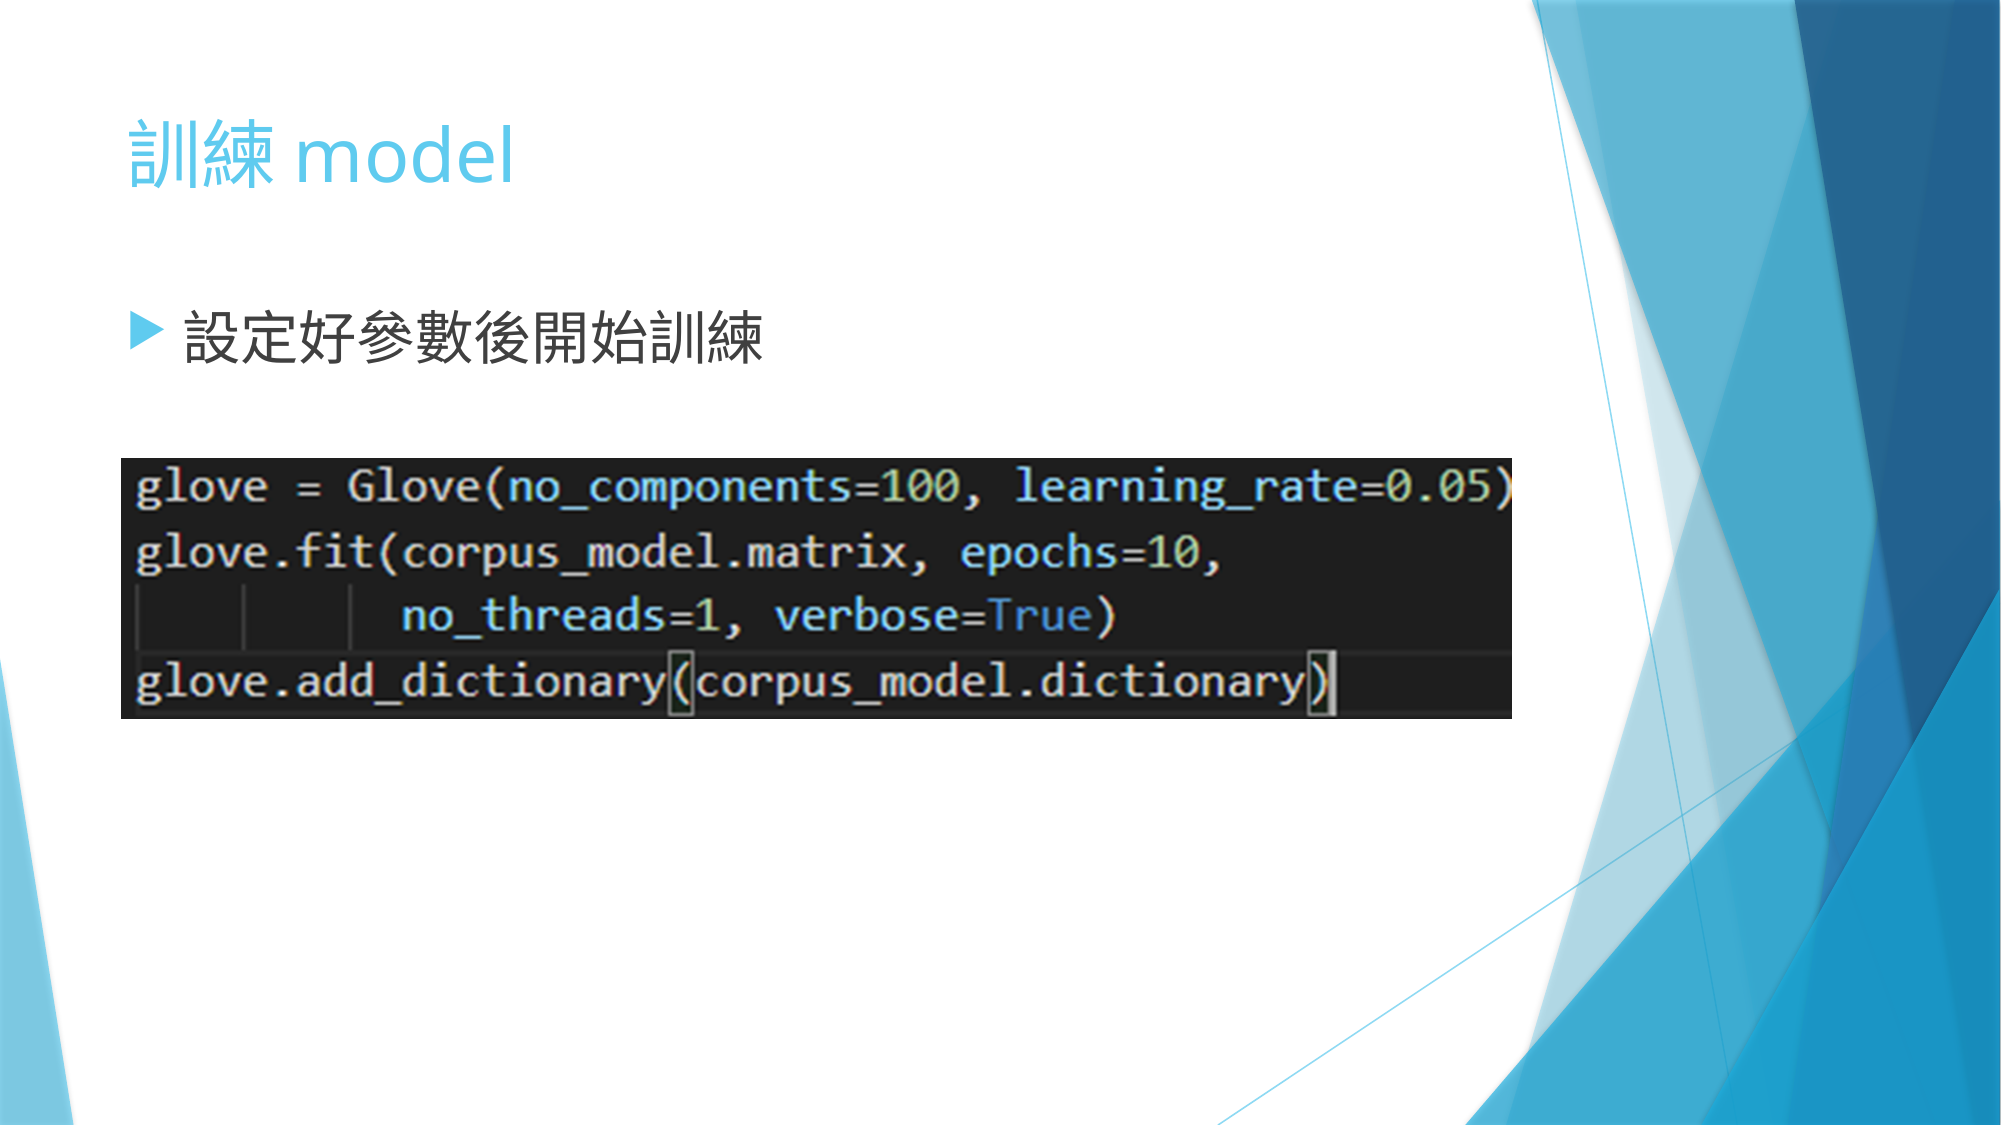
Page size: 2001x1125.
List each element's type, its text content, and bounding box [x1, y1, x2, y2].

picture [120, 457, 1512, 720]
list 設定好參數後開始訓練 [111, 293, 1522, 992]
title 訓練model [111, 99, 1522, 293]
